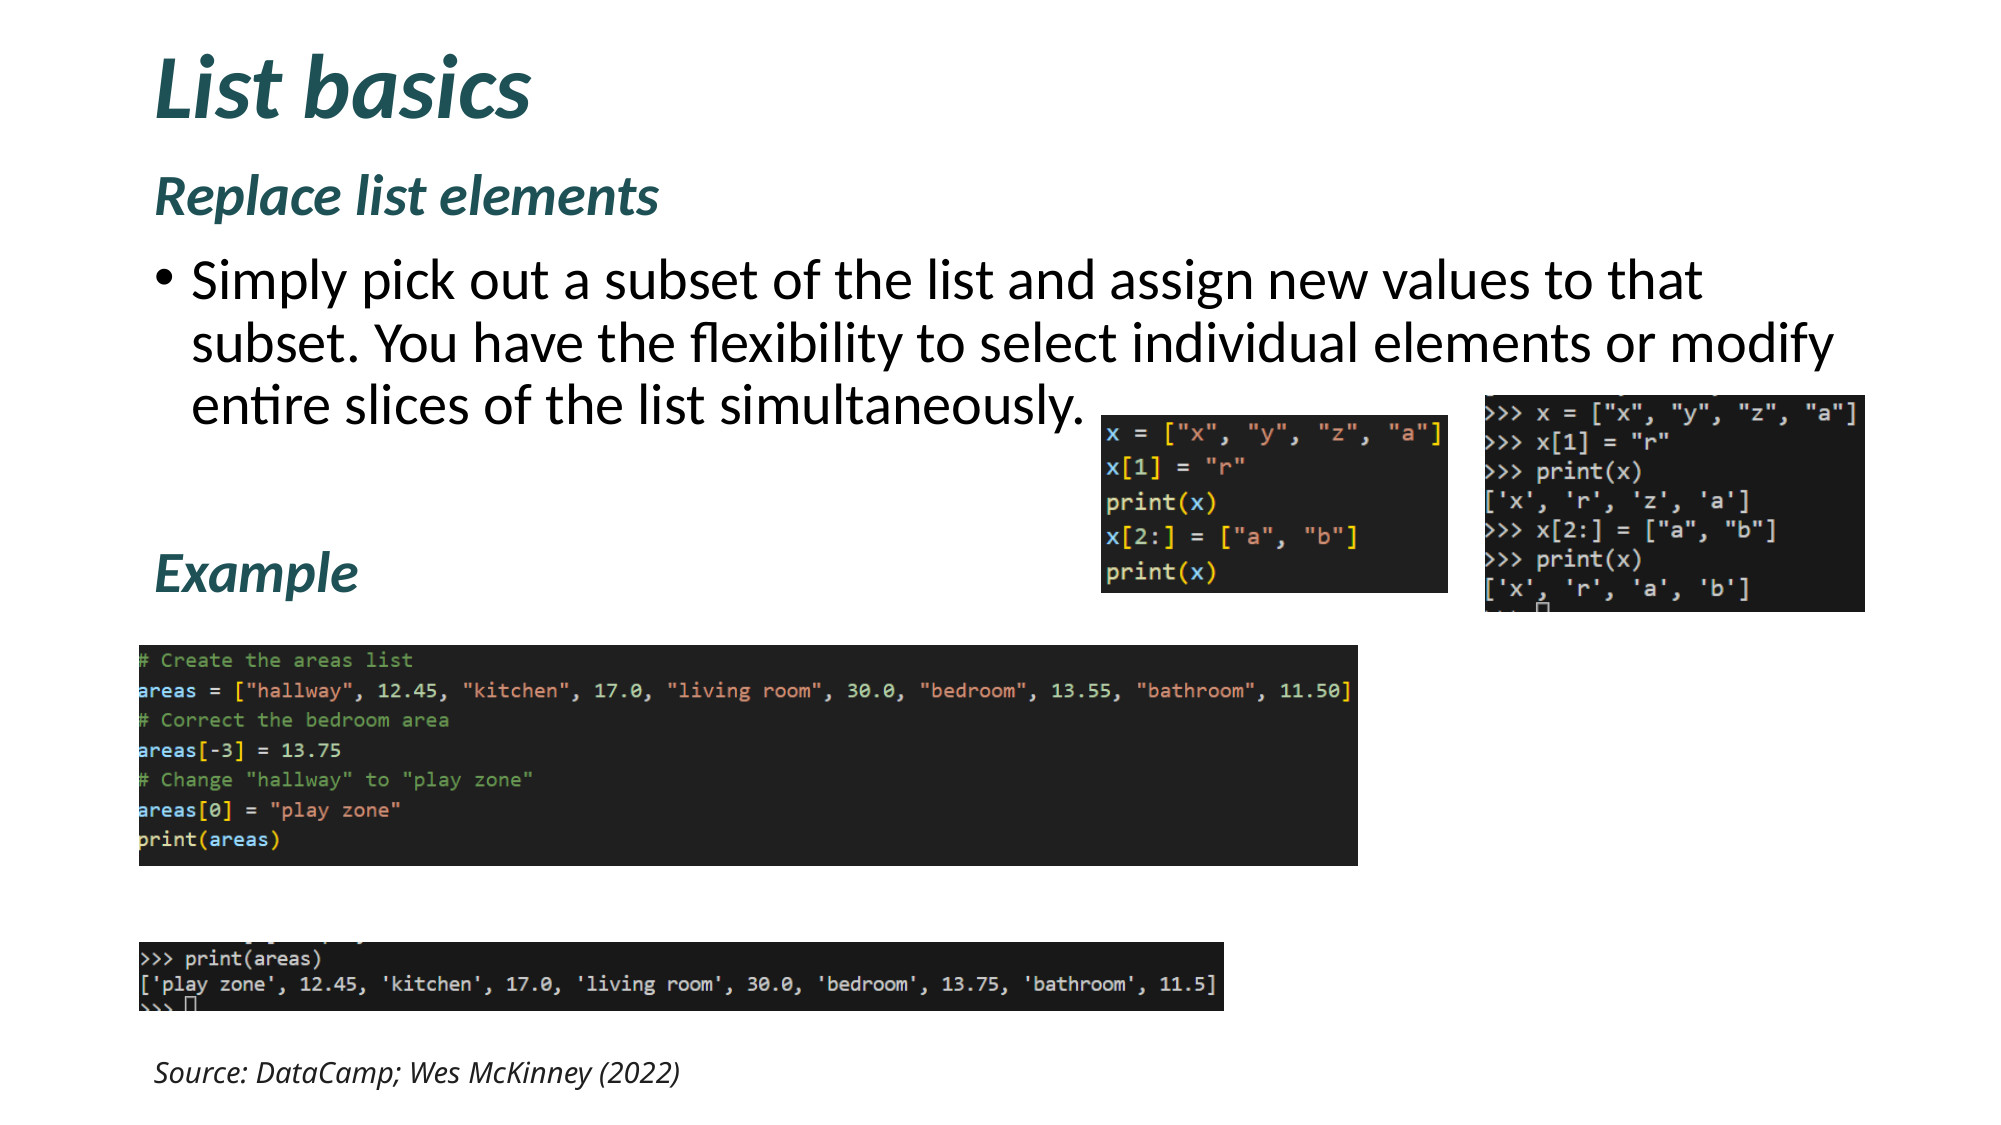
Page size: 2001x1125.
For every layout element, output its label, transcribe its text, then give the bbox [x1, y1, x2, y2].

picture [139, 645, 1358, 866]
picture [1485, 395, 1865, 612]
picture [1101, 415, 1448, 593]
title List basics [139, 20, 1848, 158]
picture [139, 942, 1224, 1011]
list Replace list elements Simply pick out a subset of the list and assign new values to that subset. You have the flexibility to select individual elements or modify entire slices of the list simultaneously. Example [139, 157, 1865, 904]
text_box Source: DataCamp; Wes McKinney (2022) [139, 1046, 1850, 1097]
